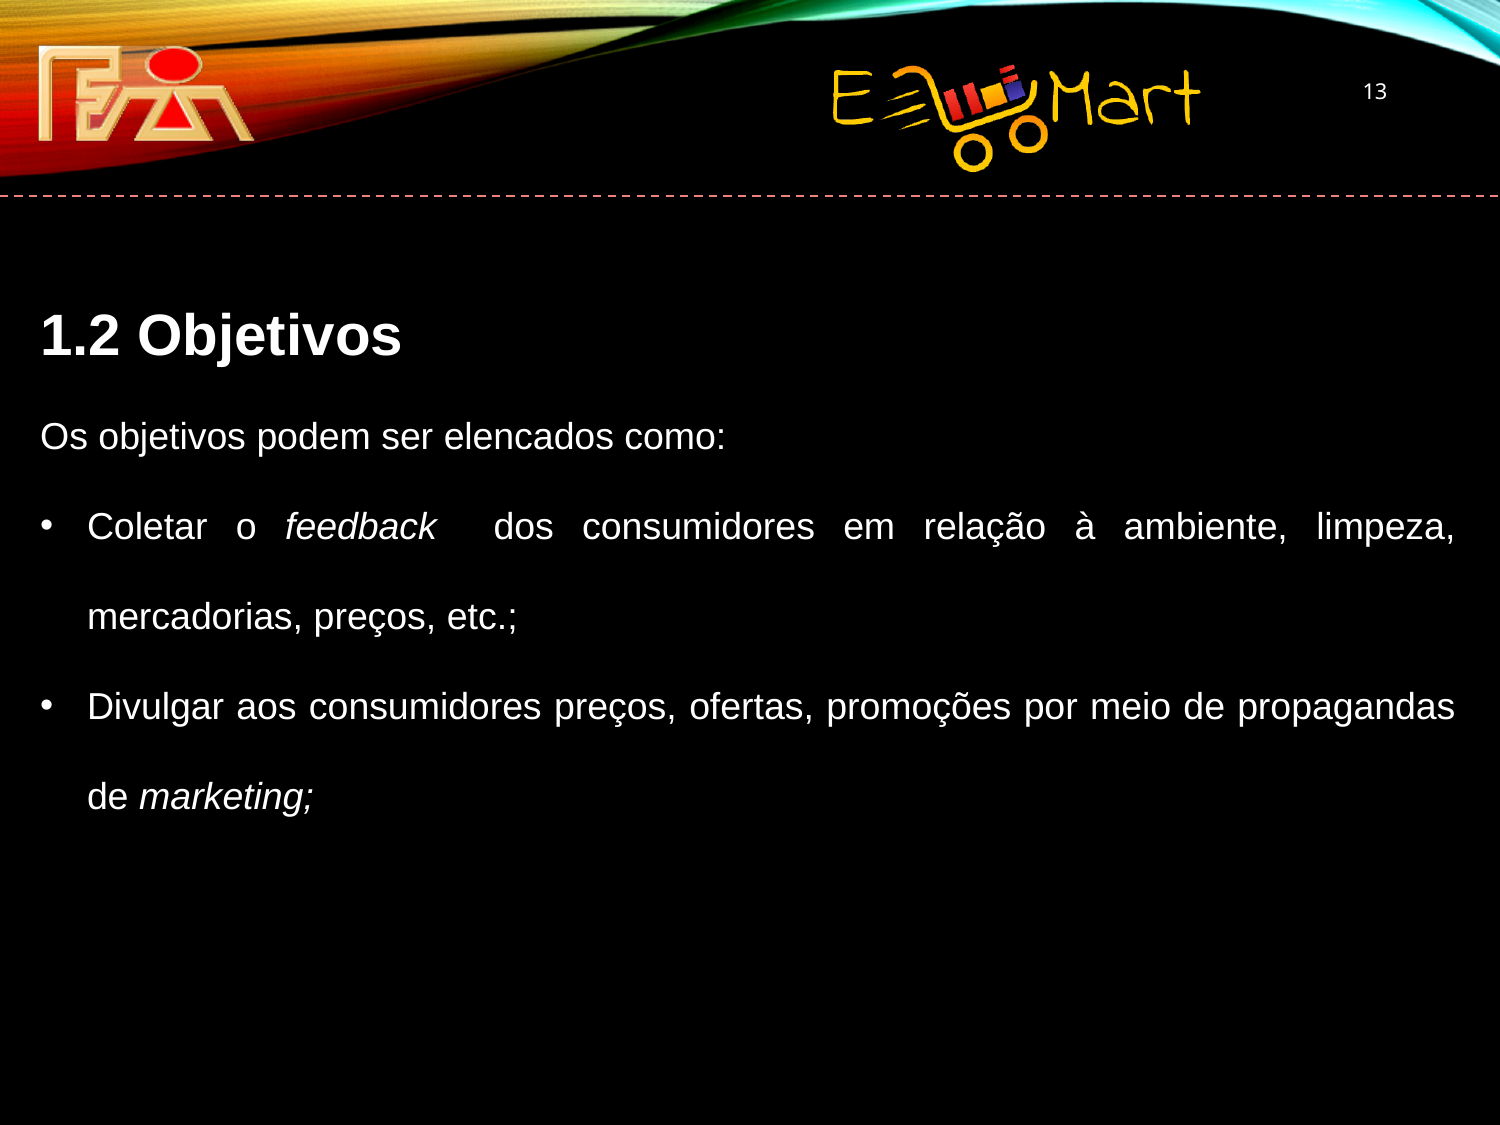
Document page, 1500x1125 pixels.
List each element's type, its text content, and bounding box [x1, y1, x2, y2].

slide_number 13 [1248, 62, 1403, 123]
text_box 1.2 Objetivos Os objetivos podem ser elencados como: Coletar o feedback dos consumidores em relação à ambiente, limpeza, mercadorias, preços, etc.; Divulgar aos consumidores preços, ofertas, promoções por meio de propagandas de marketing; [25, 219, 1471, 965]
picture [0, 0, 1500, 287]
